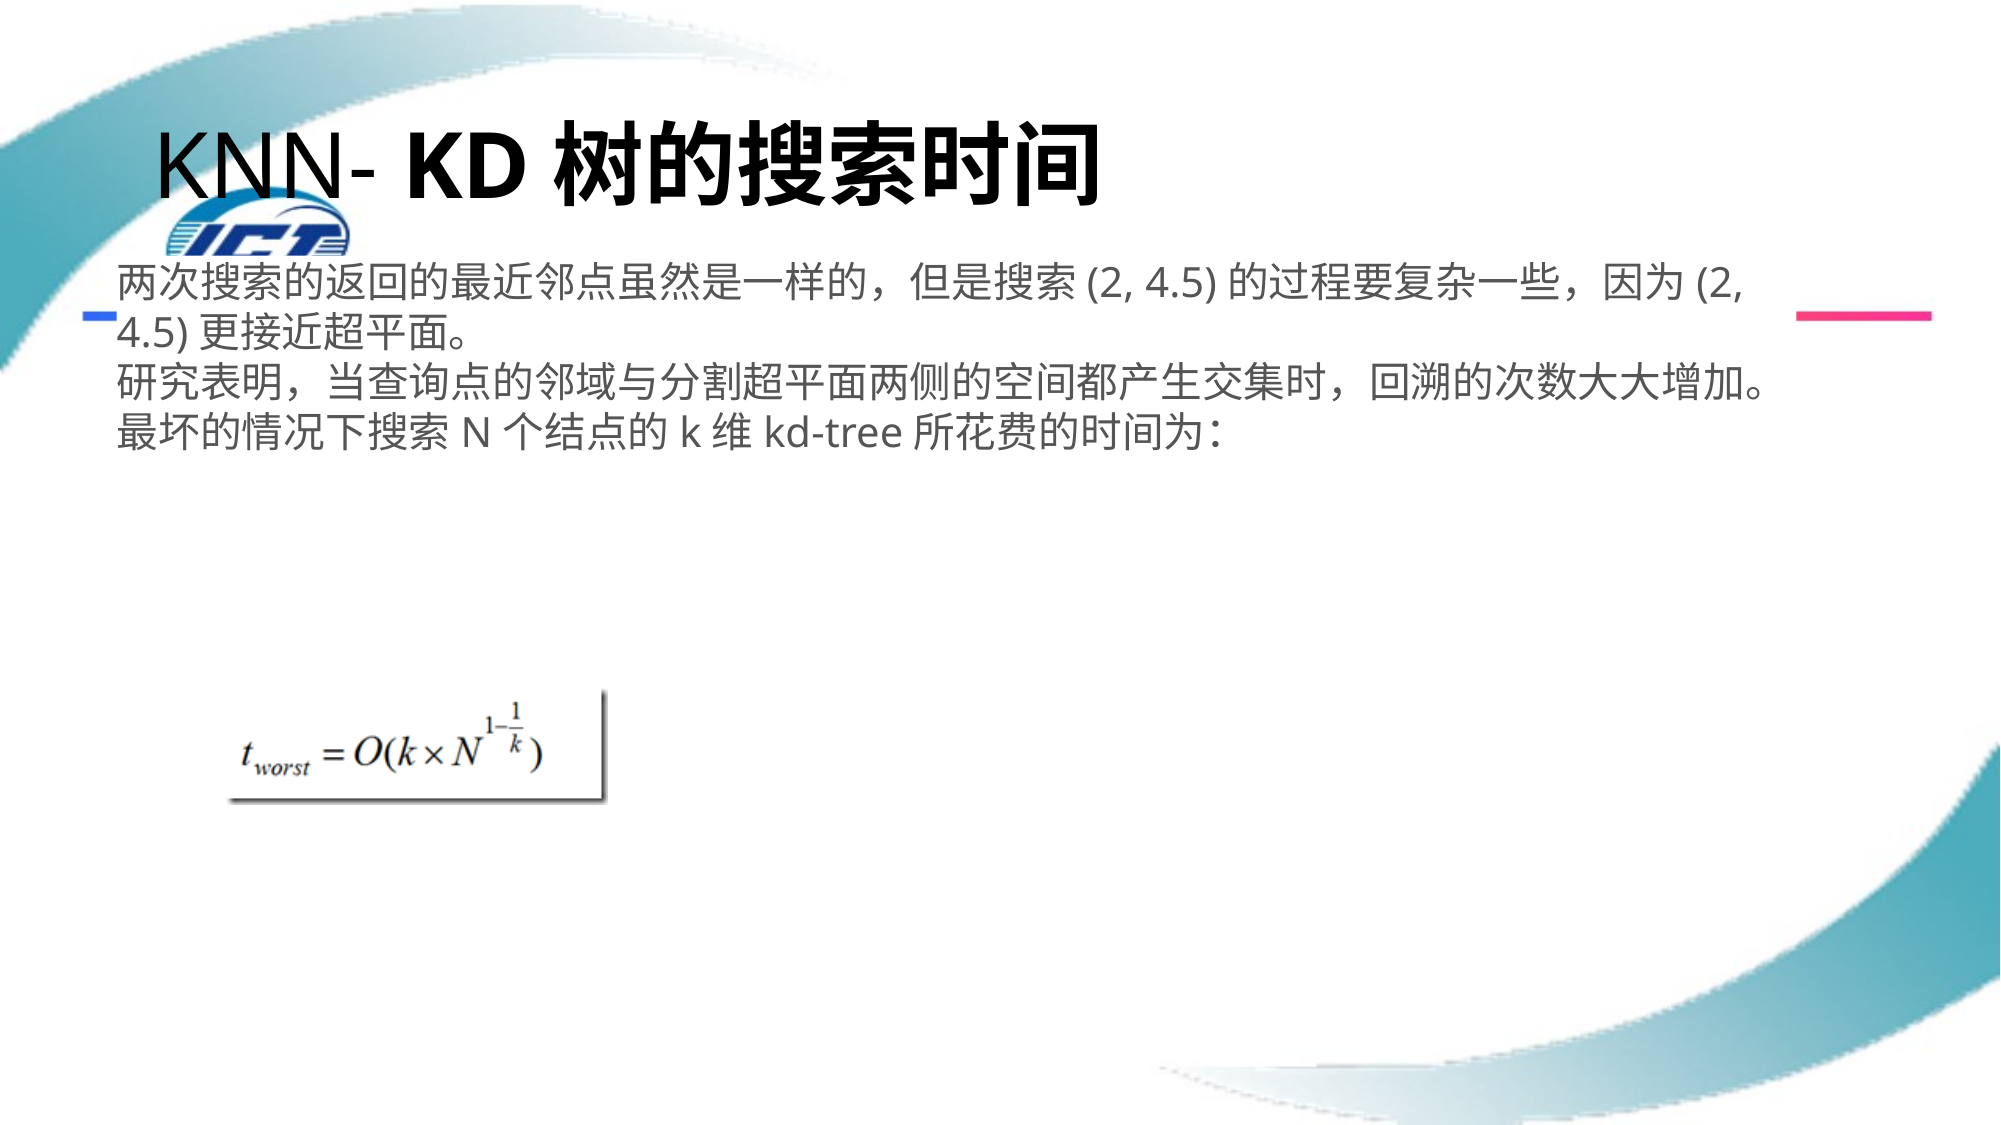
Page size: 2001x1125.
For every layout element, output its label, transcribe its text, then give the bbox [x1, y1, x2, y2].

title KNN- KD树的搜索时间 [137, 59, 1863, 278]
picture [0, 0, 2001, 1125]
text_box 两次搜索的返回的最近邻点虽然是一样的，但是搜索(2, 4.5)的过程要复杂一些，因为(2, 4.5)更接近超平面。 研究表明，当查询点的邻域与分割超平面两侧的空间都产生交集时，回溯的次数大大增加。 最坏的情况下搜索N个结点的k维kd-tree所花费的时间为： [116, 255, 1797, 456]
